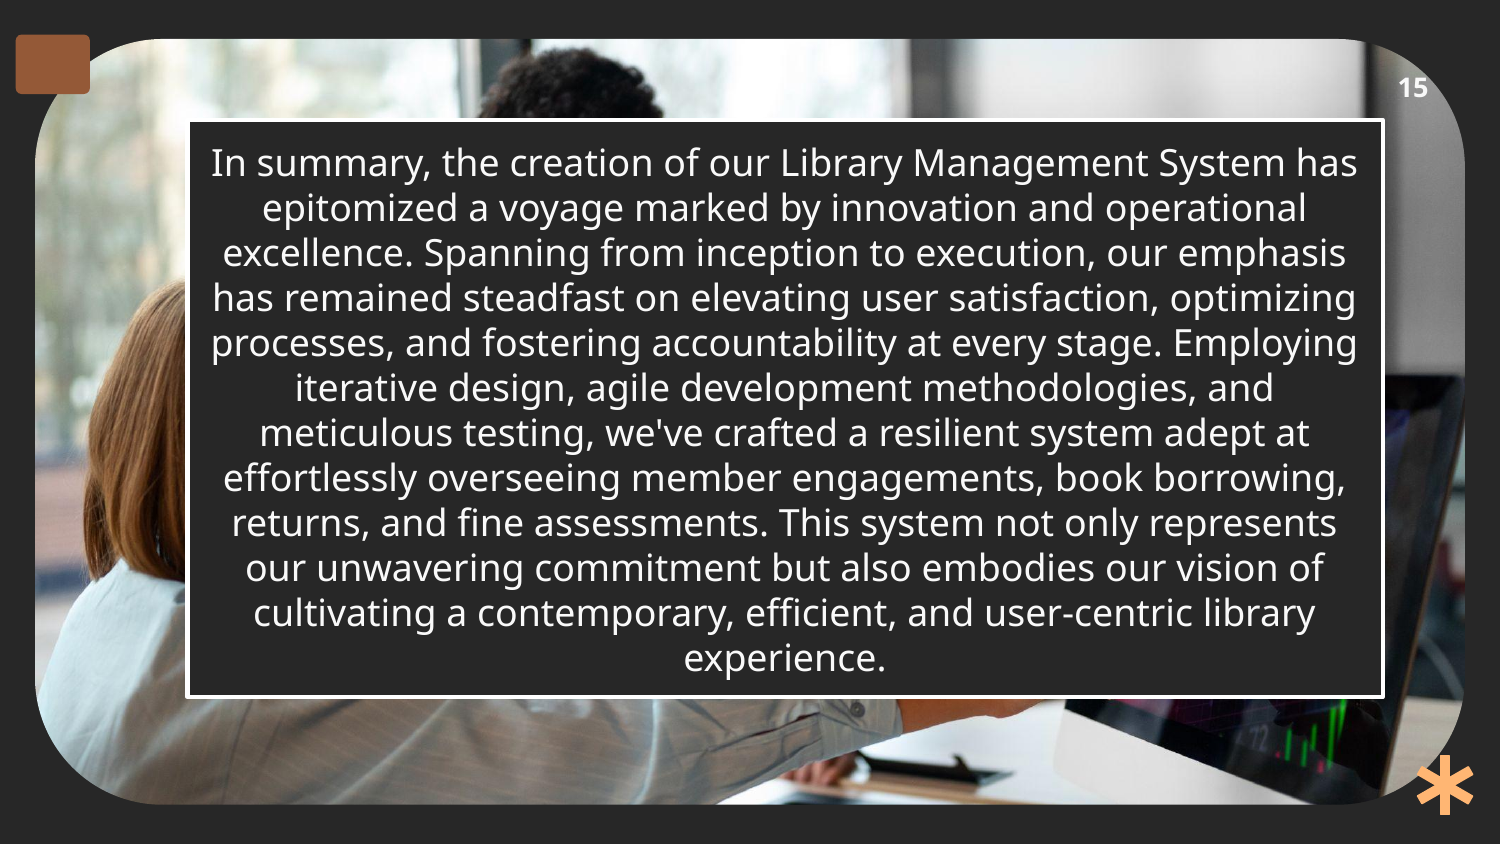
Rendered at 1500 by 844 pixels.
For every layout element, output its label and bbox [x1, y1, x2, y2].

text_box [1417, 755, 1473, 815]
picture [34, 38, 1466, 805]
text_box [15, 34, 89, 95]
